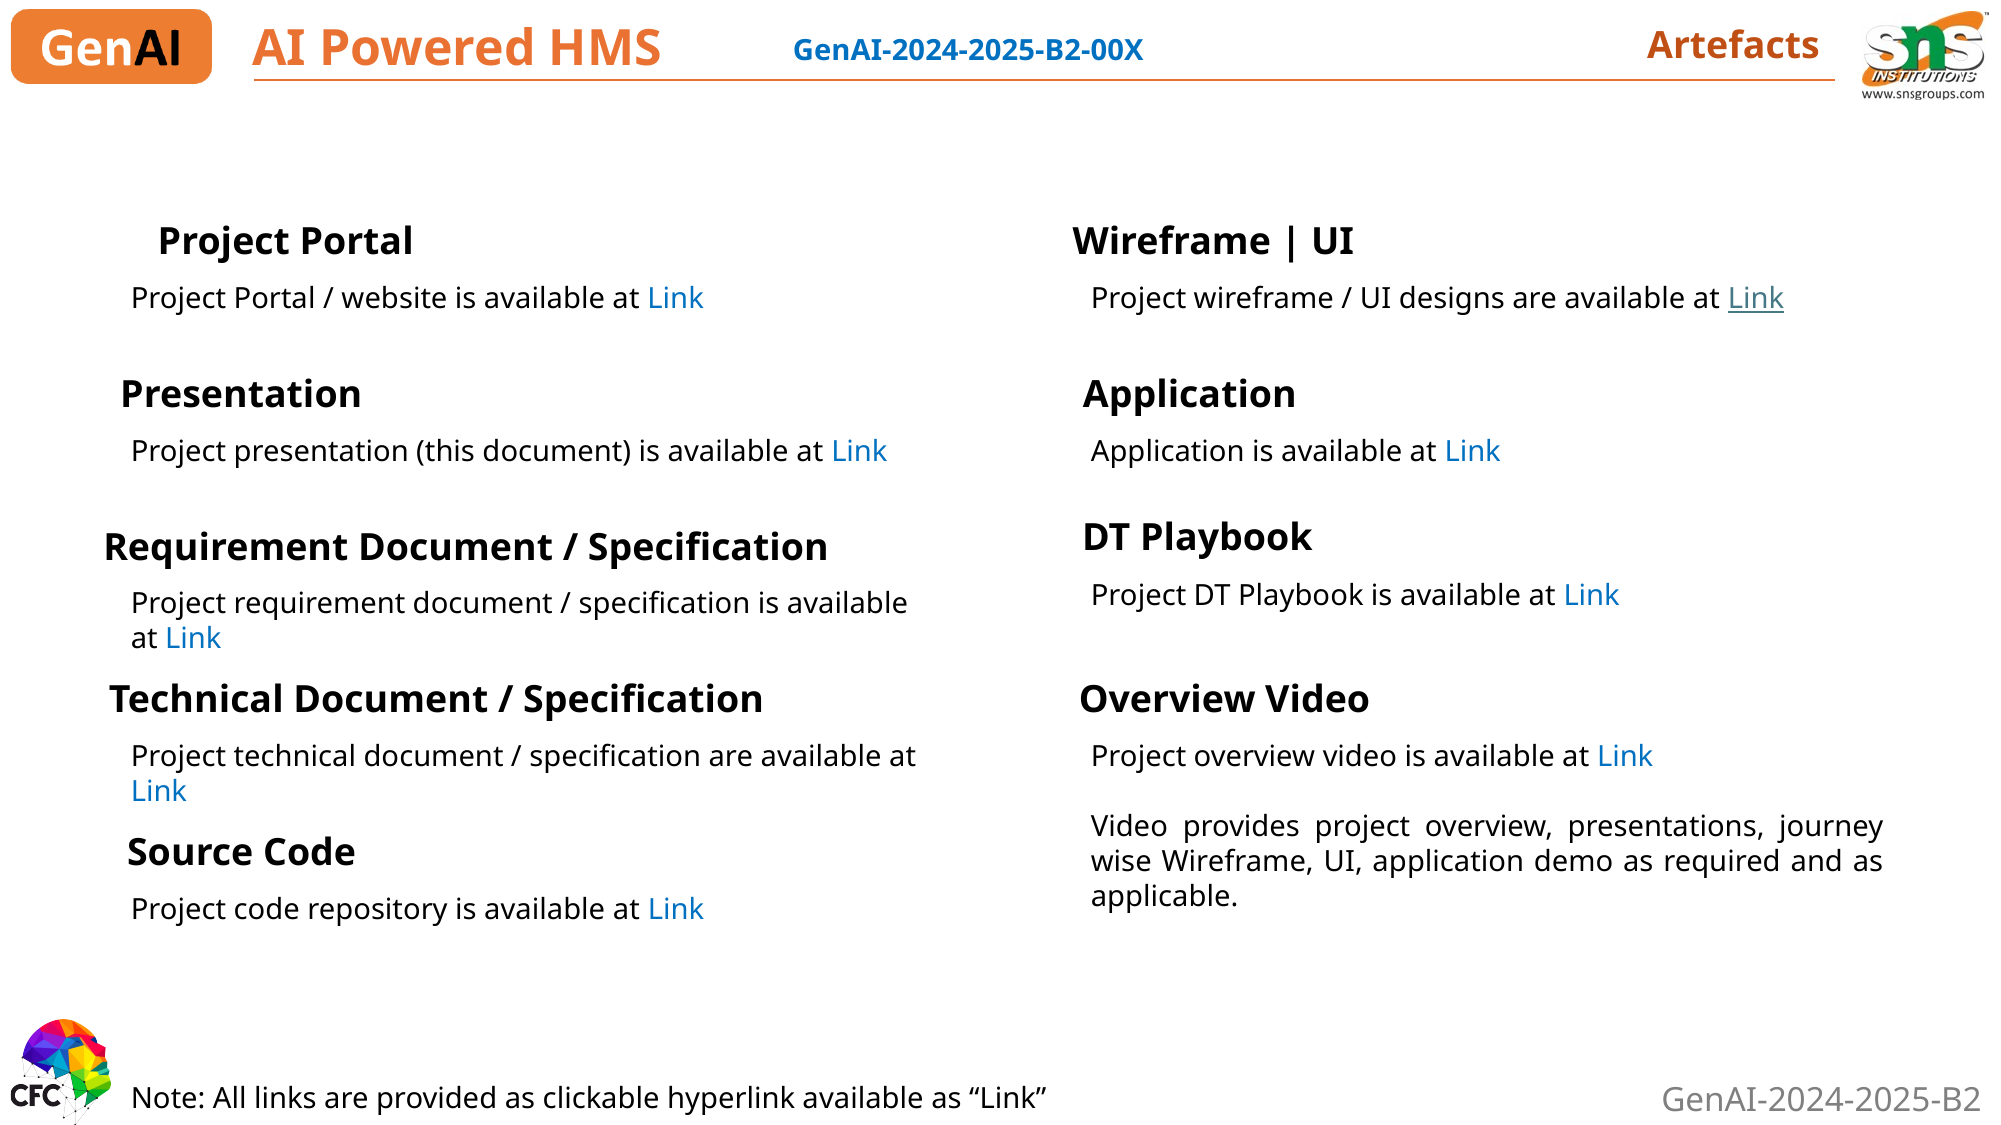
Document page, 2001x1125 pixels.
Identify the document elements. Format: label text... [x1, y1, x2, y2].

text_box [236, 7, 1887, 132]
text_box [1075, 208, 1915, 323]
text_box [115, 820, 955, 935]
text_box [1075, 667, 1900, 887]
picture [1887, 11, 1989, 100]
text_box Note: All links are provided as clickable hyperlink available as “Link” [116, 1072, 1639, 1122]
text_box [115, 361, 955, 476]
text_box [115, 514, 955, 629]
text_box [1075, 505, 1915, 620]
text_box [115, 208, 955, 323]
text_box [115, 667, 955, 782]
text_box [1075, 361, 1915, 476]
picture [10, 9, 213, 84]
picture [10, 1019, 111, 1125]
